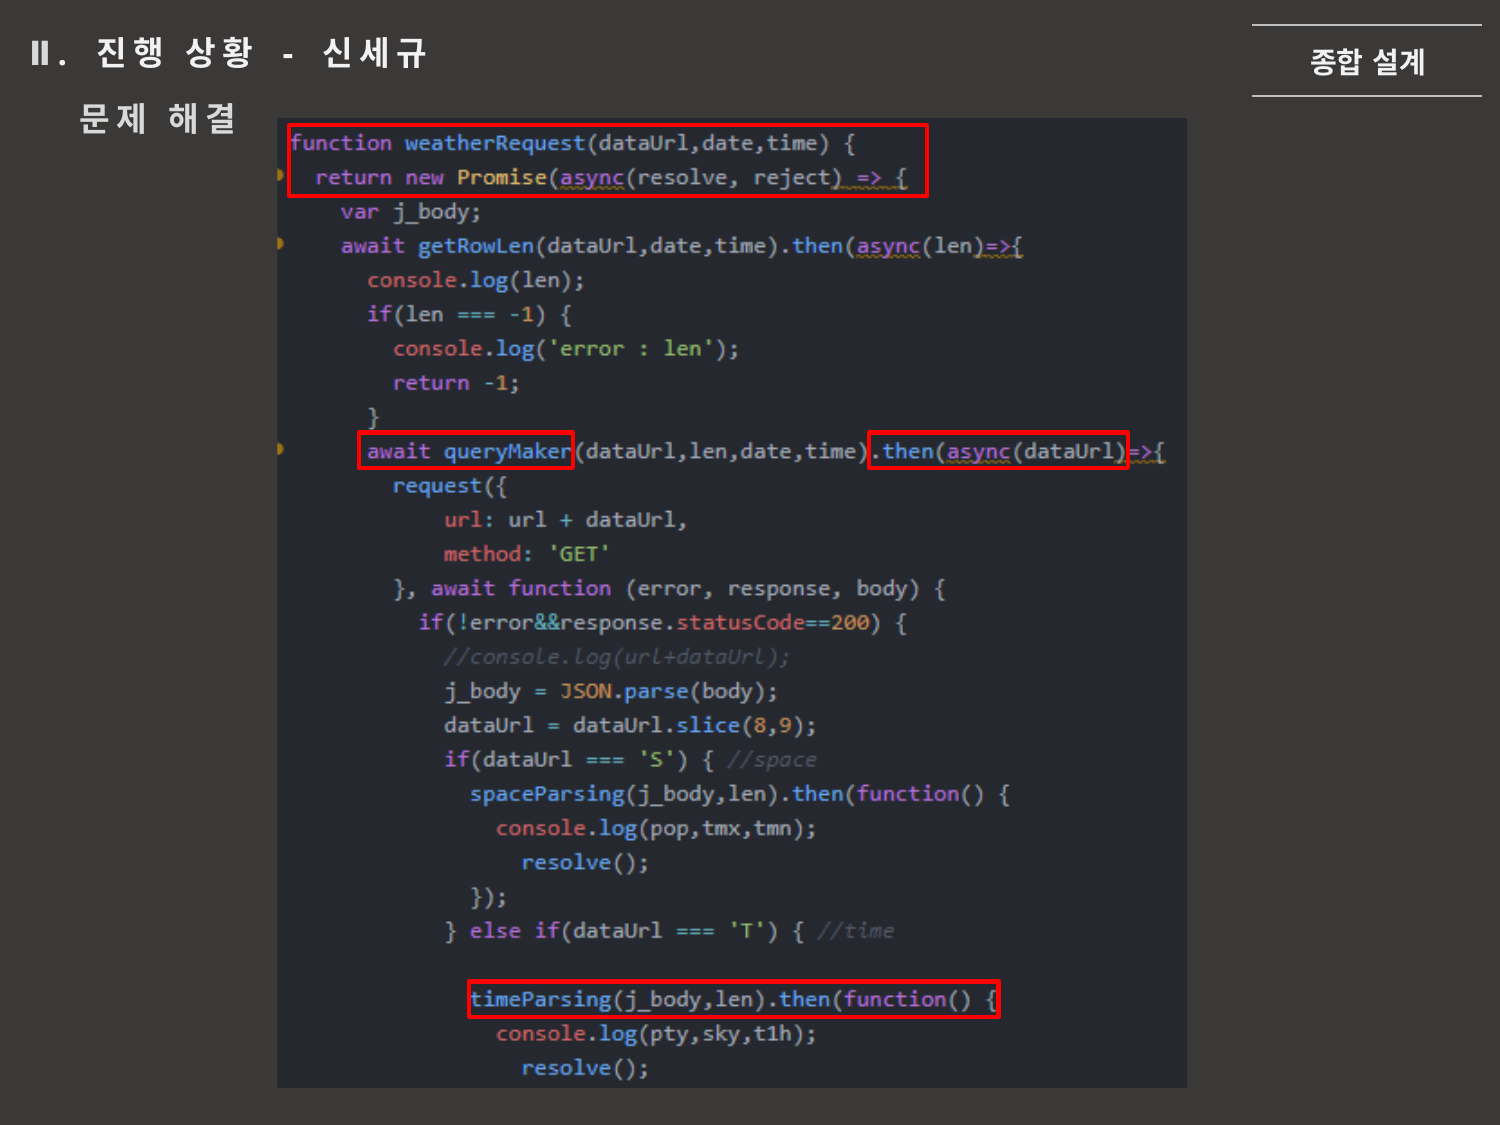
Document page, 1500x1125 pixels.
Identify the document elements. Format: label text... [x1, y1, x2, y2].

picture [277, 118, 1188, 1089]
text_box Ⅱ. 진행 상황 - 신세규 [14, 25, 603, 80]
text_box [1251, 0, 1483, 97]
text_box 문제 해결 [64, 90, 653, 146]
